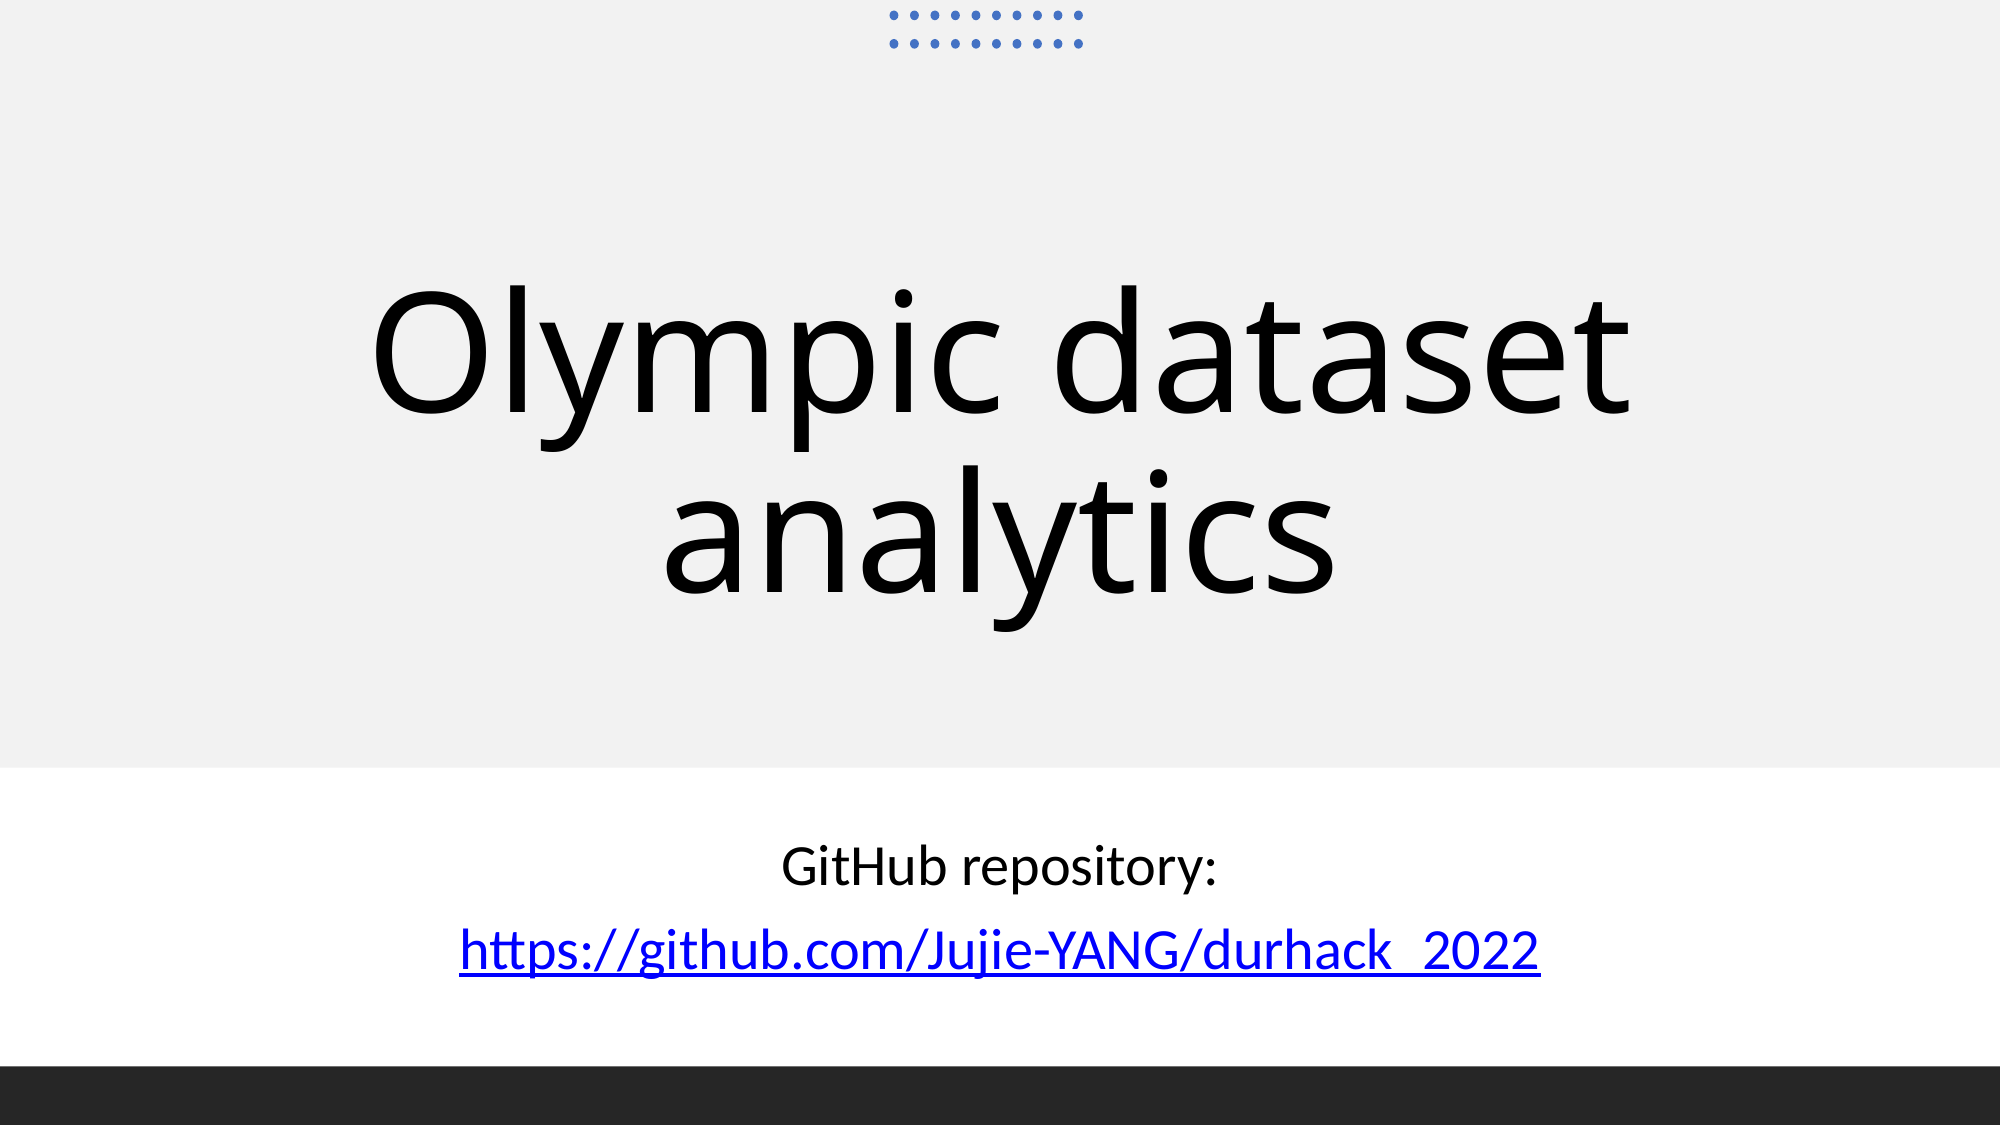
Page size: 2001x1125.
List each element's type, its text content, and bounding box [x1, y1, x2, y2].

text_box [0, 1066, 2000, 1125]
title Olympic dataset analytics [192, 183, 1808, 636]
subtitle GitHub repository: https://github.com/Jujie-YANG/durhack_2022 [192, 827, 1808, 1018]
text_box [0, 768, 2000, 1066]
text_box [889, 10, 1084, 49]
text_box [0, 0, 2000, 768]
